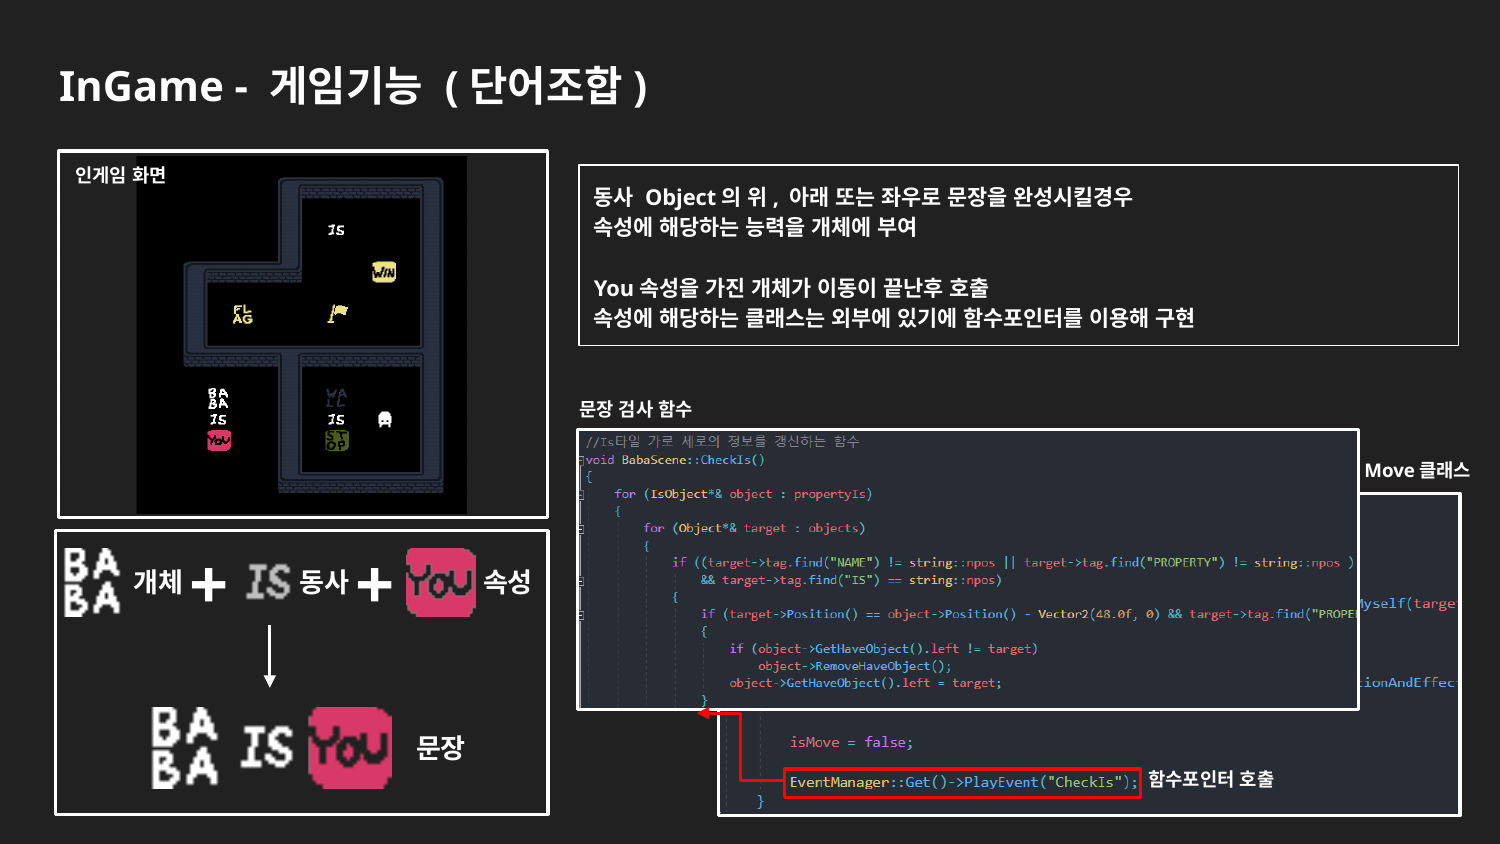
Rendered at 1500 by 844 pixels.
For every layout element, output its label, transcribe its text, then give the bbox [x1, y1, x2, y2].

picture [578, 430, 1459, 815]
text_box Move클래스 [1362, 447, 1500, 493]
text_box 동사 Object의 위, 아래 또는 좌우로 문장을 완성시킬경우 속성에 해당하는 능력을 개체에 부여 You속성을 가진 개체가 이동이 끝난후 호출 속성에 해당하는 클래스는 외부에 있기에 함수포인터를 이용해 구현 [579, 164, 1459, 346]
text_box 문장 검사 함수 [564, 386, 773, 432]
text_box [55, 525, 558, 815]
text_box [696, 712, 785, 782]
text_box InGame - 게임기능 (단어조합) [44, 44, 1089, 125]
picture [59, 152, 547, 517]
